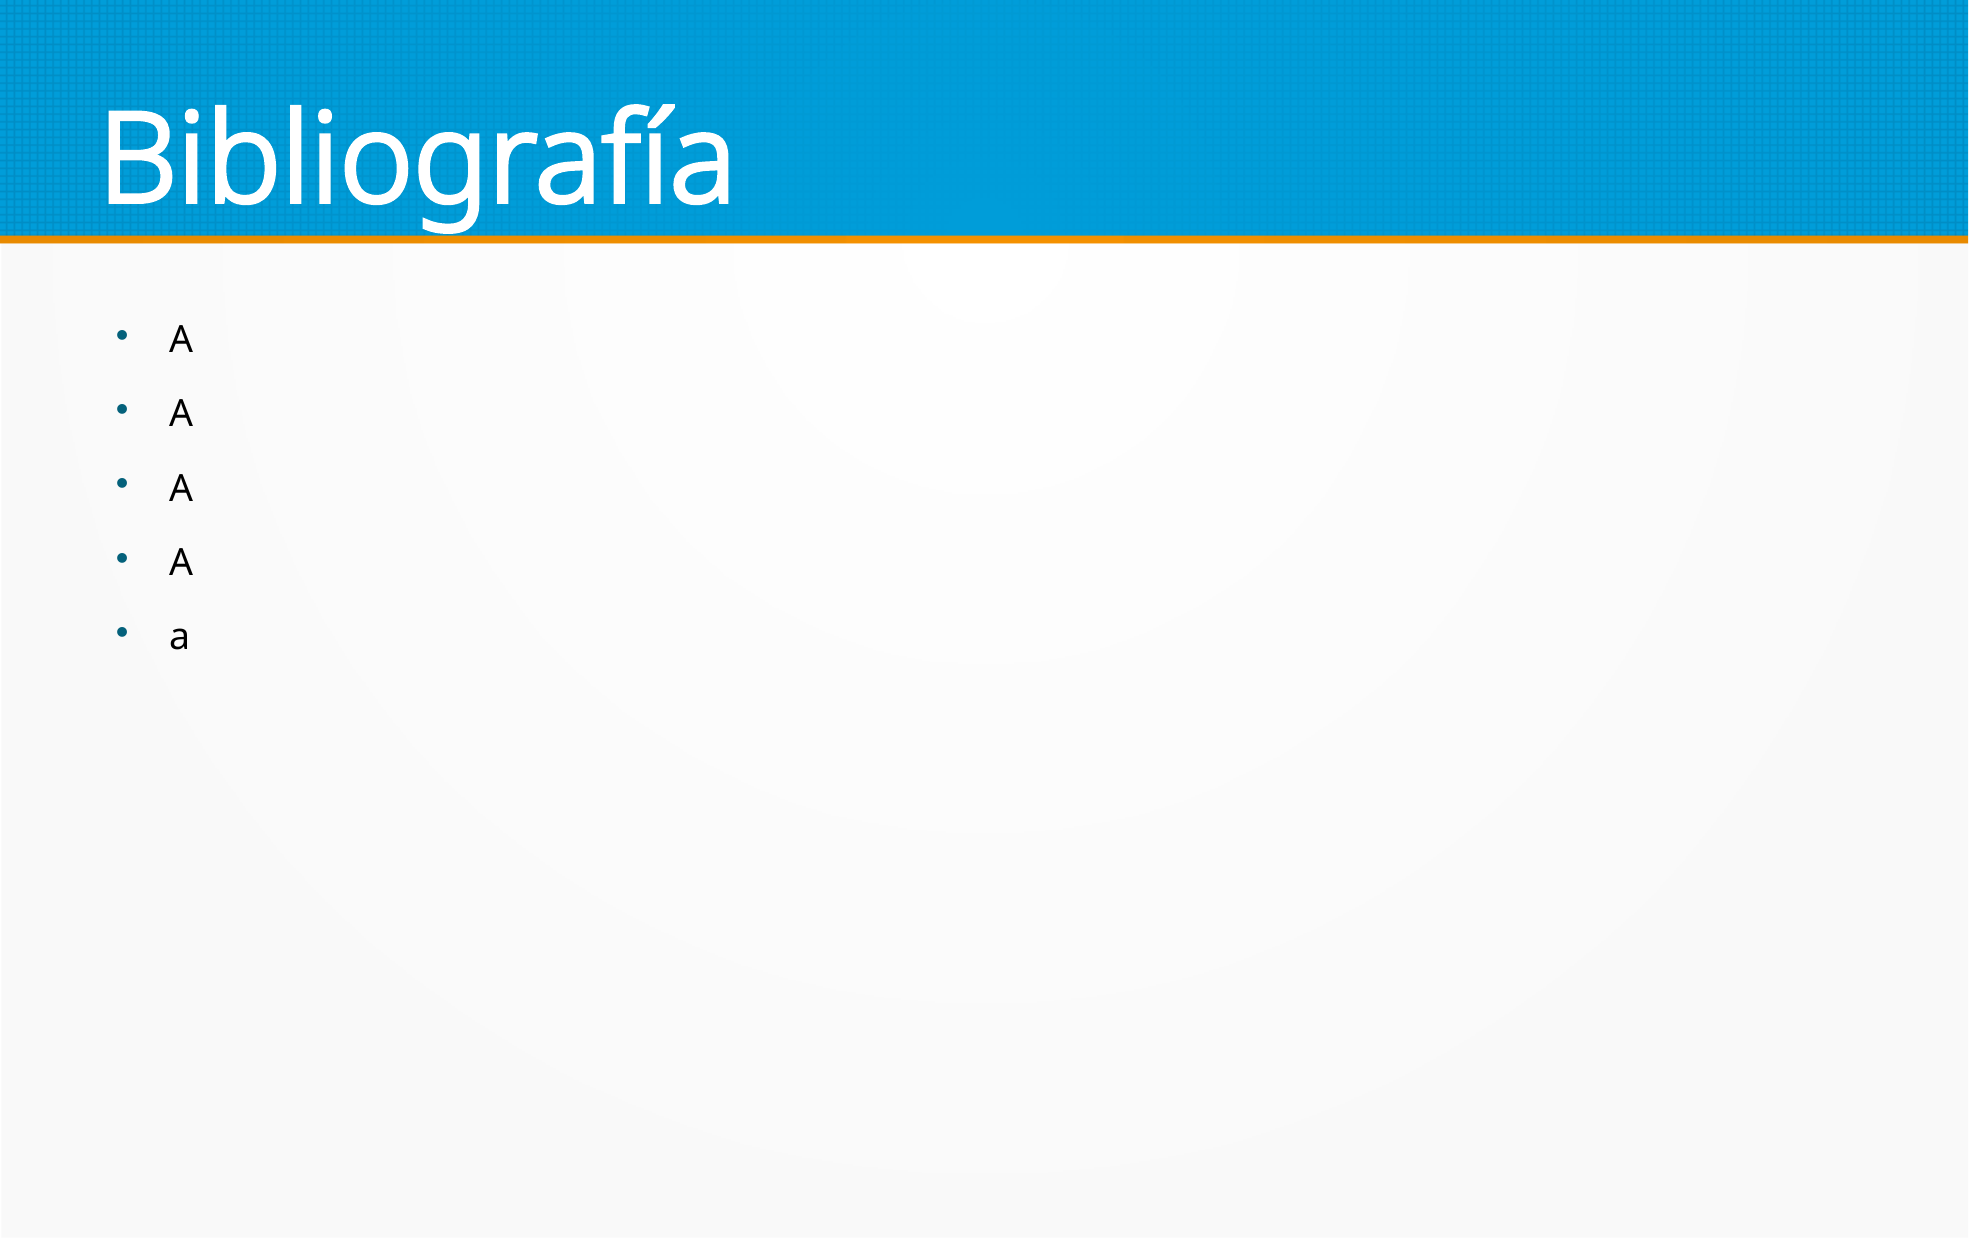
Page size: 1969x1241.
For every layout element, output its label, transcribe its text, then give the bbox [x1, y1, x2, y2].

picture [0, 236, 1969, 1241]
picture [423, 227, 469, 233]
text_box A A A A a [98, 314, 1860, 1080]
text_box Bibliografía [98, 19, 1870, 227]
